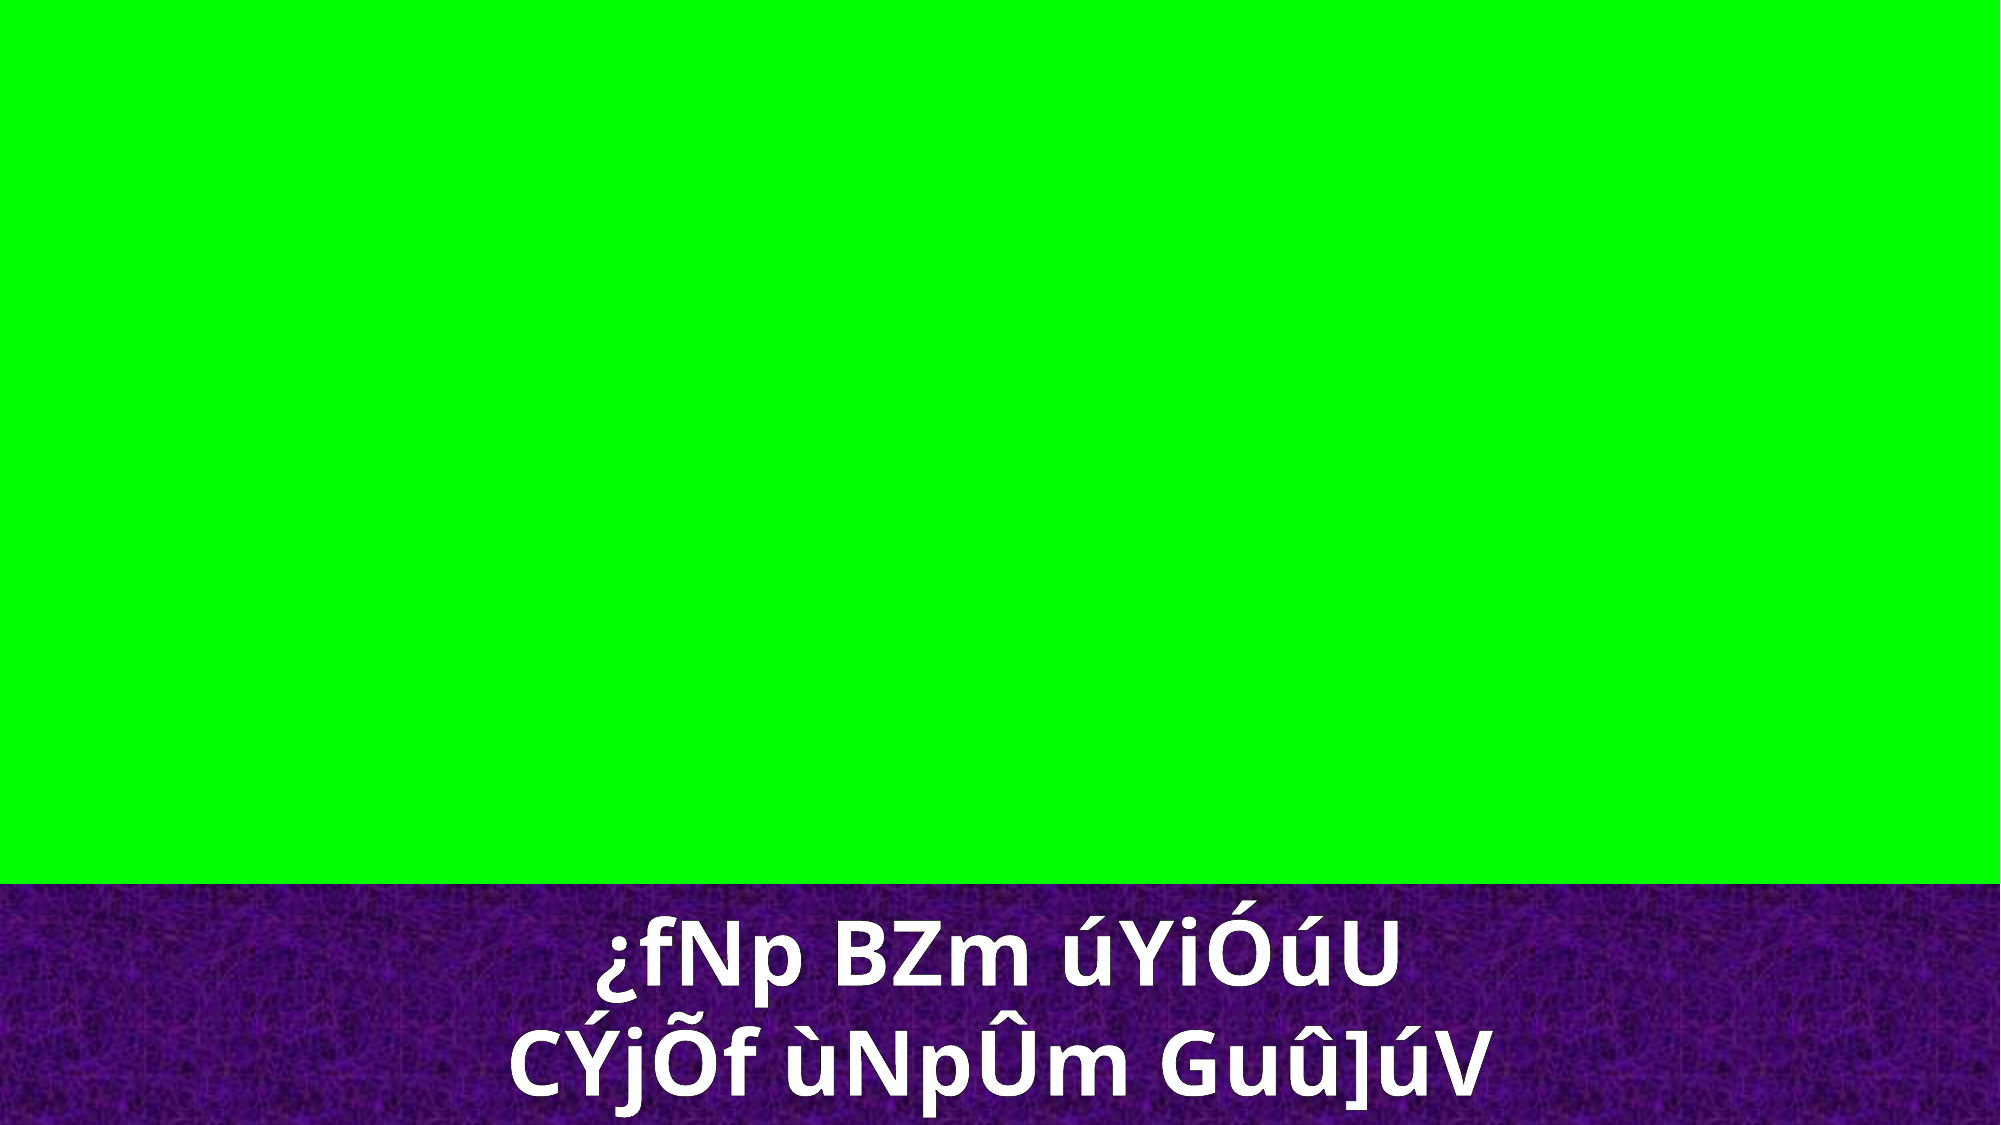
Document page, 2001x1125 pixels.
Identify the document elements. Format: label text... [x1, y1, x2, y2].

text_box ¿fNp BZm úYiÓúU CÝjÕf ùNpÛm Guû]úV [0, 886, 2000, 1122]
